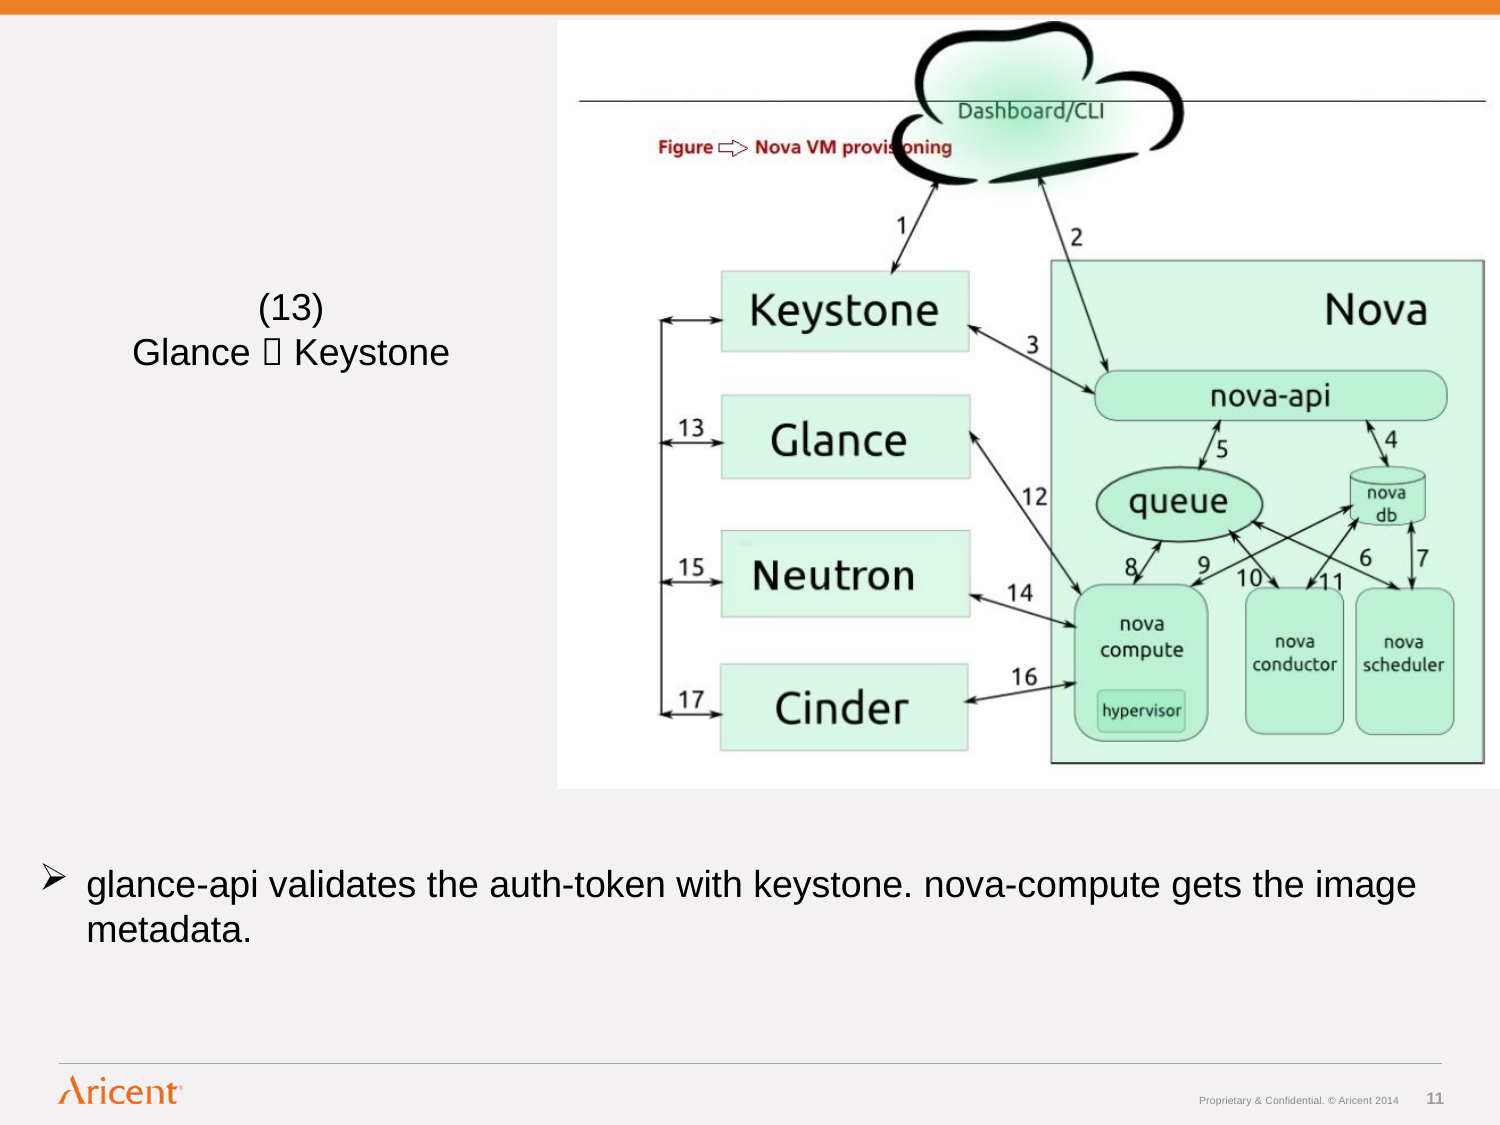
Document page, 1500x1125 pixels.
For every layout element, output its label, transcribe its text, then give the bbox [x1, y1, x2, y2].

picture [57, 1074, 183, 1104]
text_box glance-api validates the auth-token with keystone. nova-compute gets the image metadata. [22, 741, 1486, 1068]
slide_number 11 [1422, 1085, 1444, 1111]
picture [557, 19, 1500, 789]
text_box (13) Glance  Keystone [23, 40, 552, 615]
